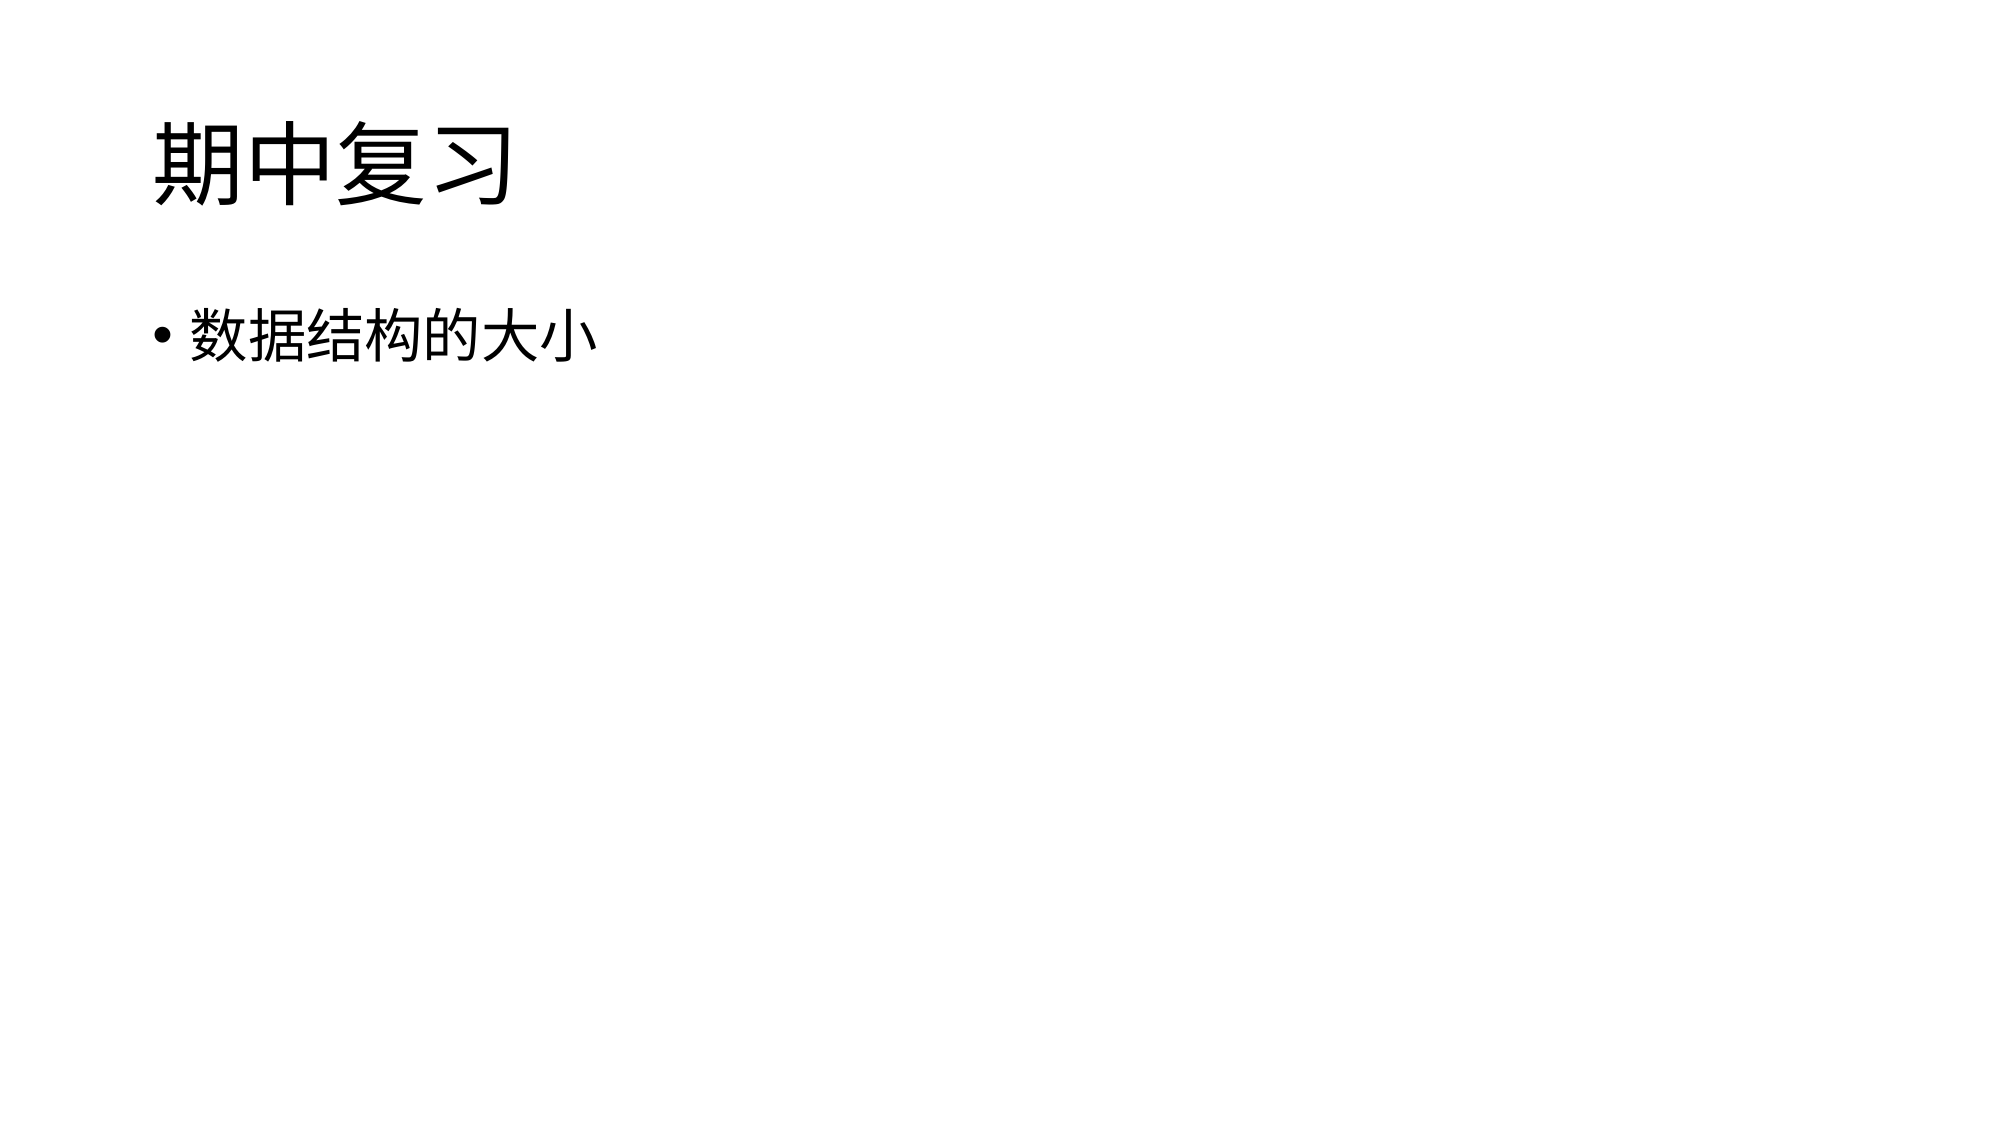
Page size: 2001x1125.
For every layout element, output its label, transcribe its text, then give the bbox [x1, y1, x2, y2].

title 期中复习 [137, 59, 1863, 278]
list 数据结构的大小 [137, 299, 1863, 1014]
